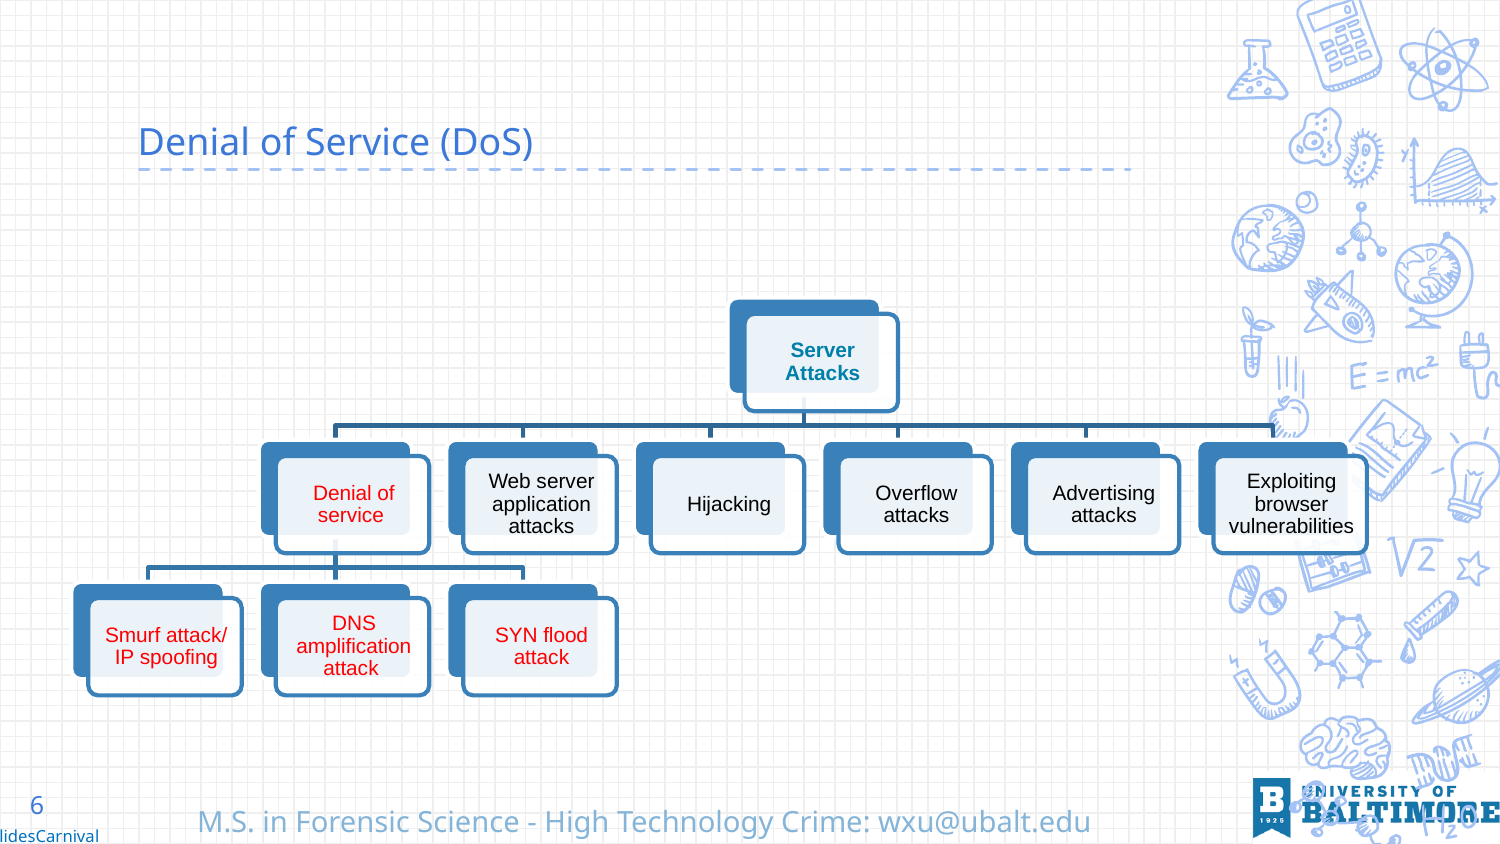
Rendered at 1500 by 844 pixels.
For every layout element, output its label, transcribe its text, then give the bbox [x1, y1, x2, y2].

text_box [69, 208, 1369, 785]
picture [1365, 817, 1376, 833]
picture [1316, 786, 1321, 797]
picture [1327, 813, 1336, 822]
title Denial of Service (DoS) [122, 36, 1130, 178]
slide_number 6 [14, 774, 105, 840]
picture [1320, 771, 1500, 844]
picture [1253, 785, 1371, 844]
